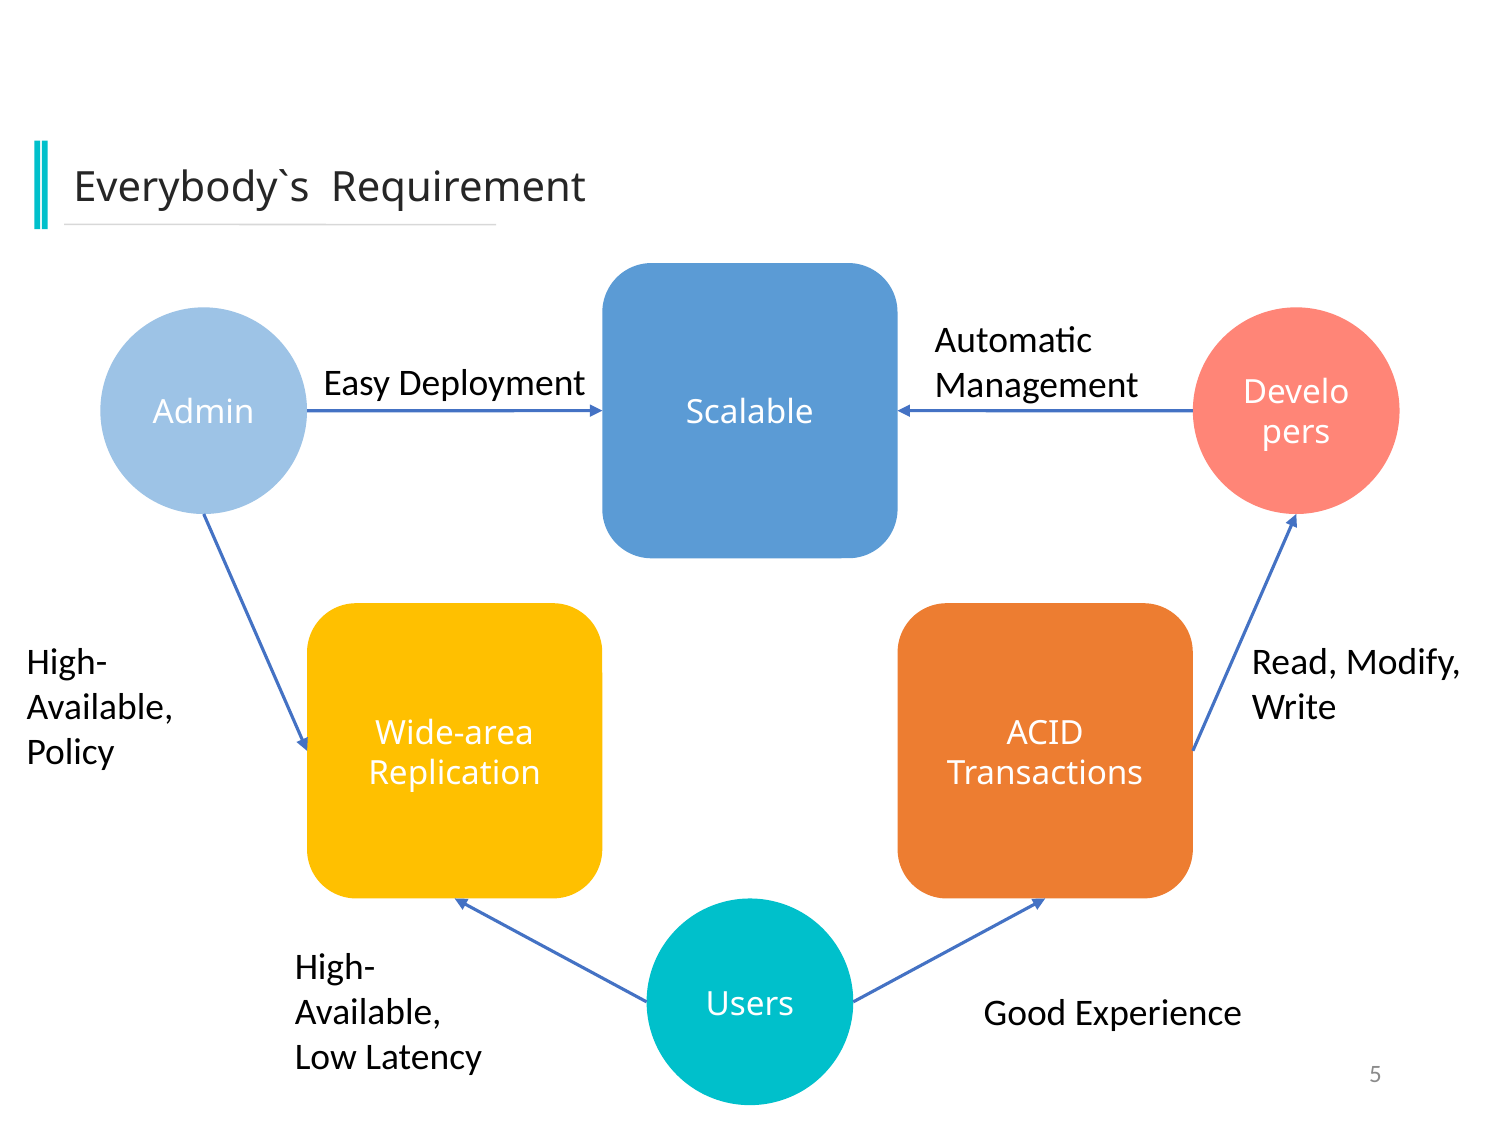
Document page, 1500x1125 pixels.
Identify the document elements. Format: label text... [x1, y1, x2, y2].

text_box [454, 898, 647, 1002]
text_box Automatic Management [919, 307, 1171, 410]
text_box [34, 140, 48, 230]
text_box Wide-area Replication [305, 602, 604, 900]
text_box Developers [1191, 306, 1401, 516]
text_box ACID Transactions [896, 602, 1194, 900]
text_box Read, Modify, Write [1297, 629, 1489, 735]
text_box Good Experience [968, 980, 1326, 1040]
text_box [1192, 513, 1297, 751]
text_box Users [645, 897, 855, 1107]
text_box Easy Deployment [308, 350, 601, 410]
text_box High-Available, Policy [11, 629, 263, 780]
slide_number 5 [1059, 1042, 1397, 1103]
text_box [853, 898, 1046, 1002]
text_box Admin [99, 306, 309, 516]
text_box High-Available, Low Latency [280, 934, 532, 1085]
text_box Everybody`s Requirement [58, 152, 1442, 218]
text_box Scalable [601, 261, 899, 560]
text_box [203, 513, 308, 751]
